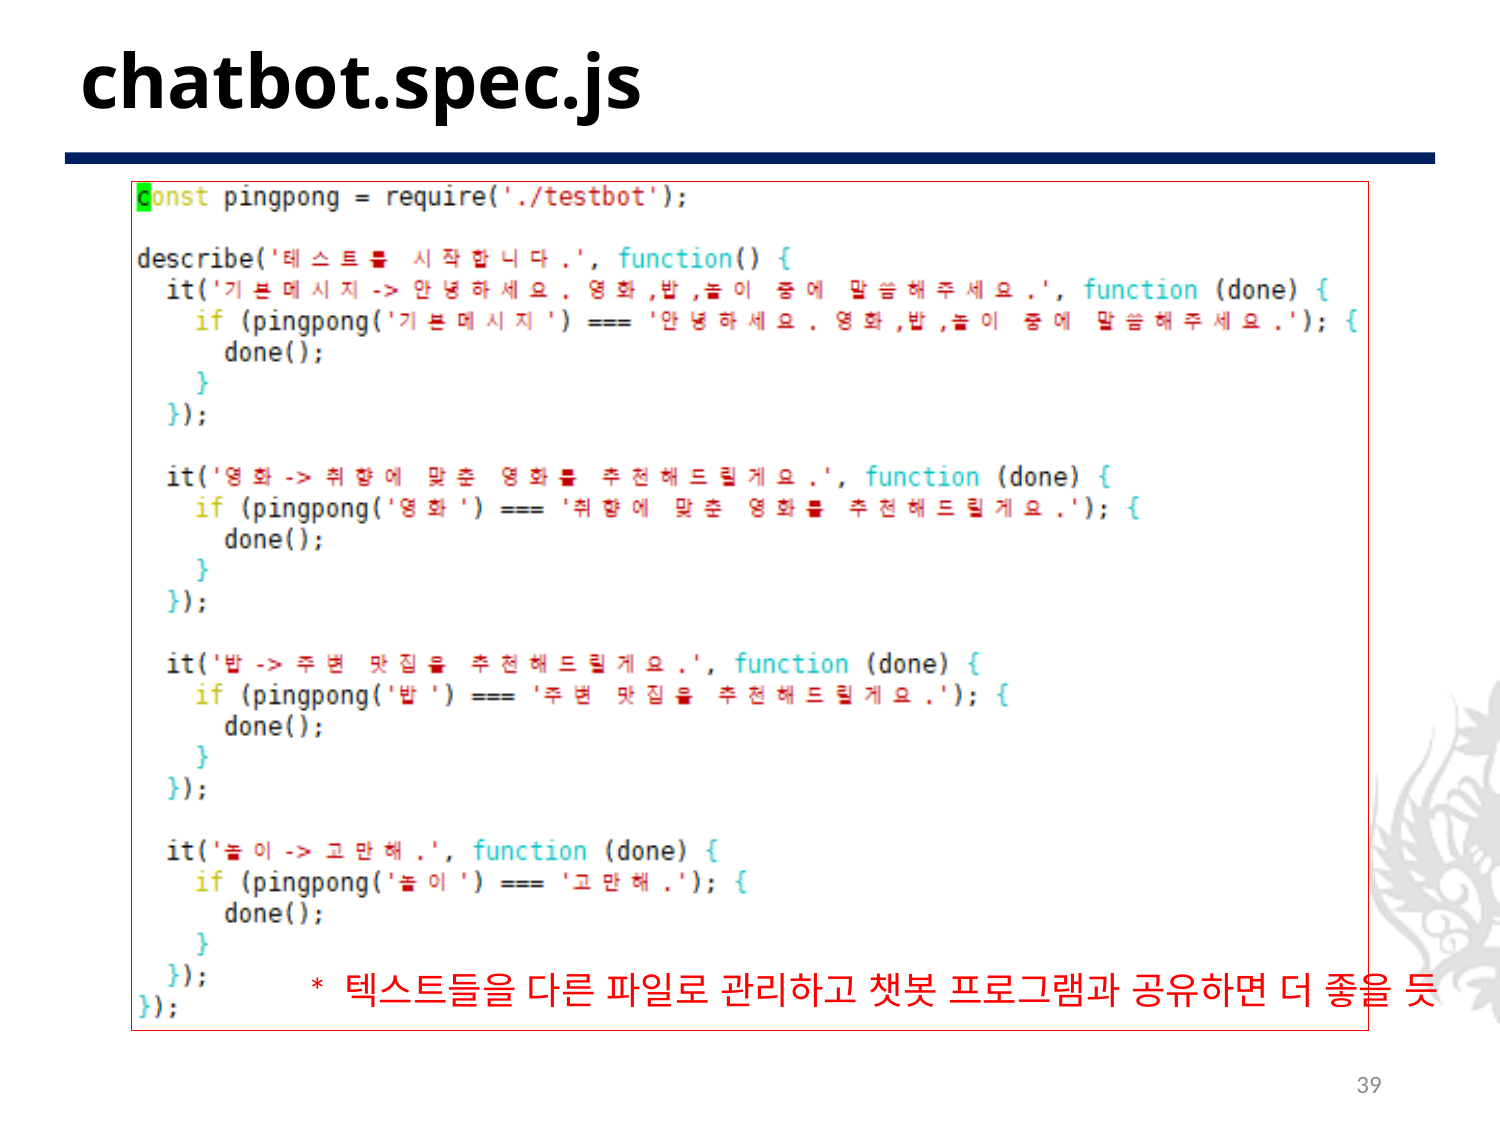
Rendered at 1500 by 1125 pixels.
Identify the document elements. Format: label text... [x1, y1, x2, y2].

title chatbot.spec.js [64, 26, 1436, 143]
text_box * 텍스트들을 다른 파일로 관리하고 챗봇 프로그램과 공유하면 더 좋을 듯 [1369, 959, 1455, 1020]
slide_number 39 [1059, 1057, 1397, 1111]
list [131, 181, 1369, 1031]
